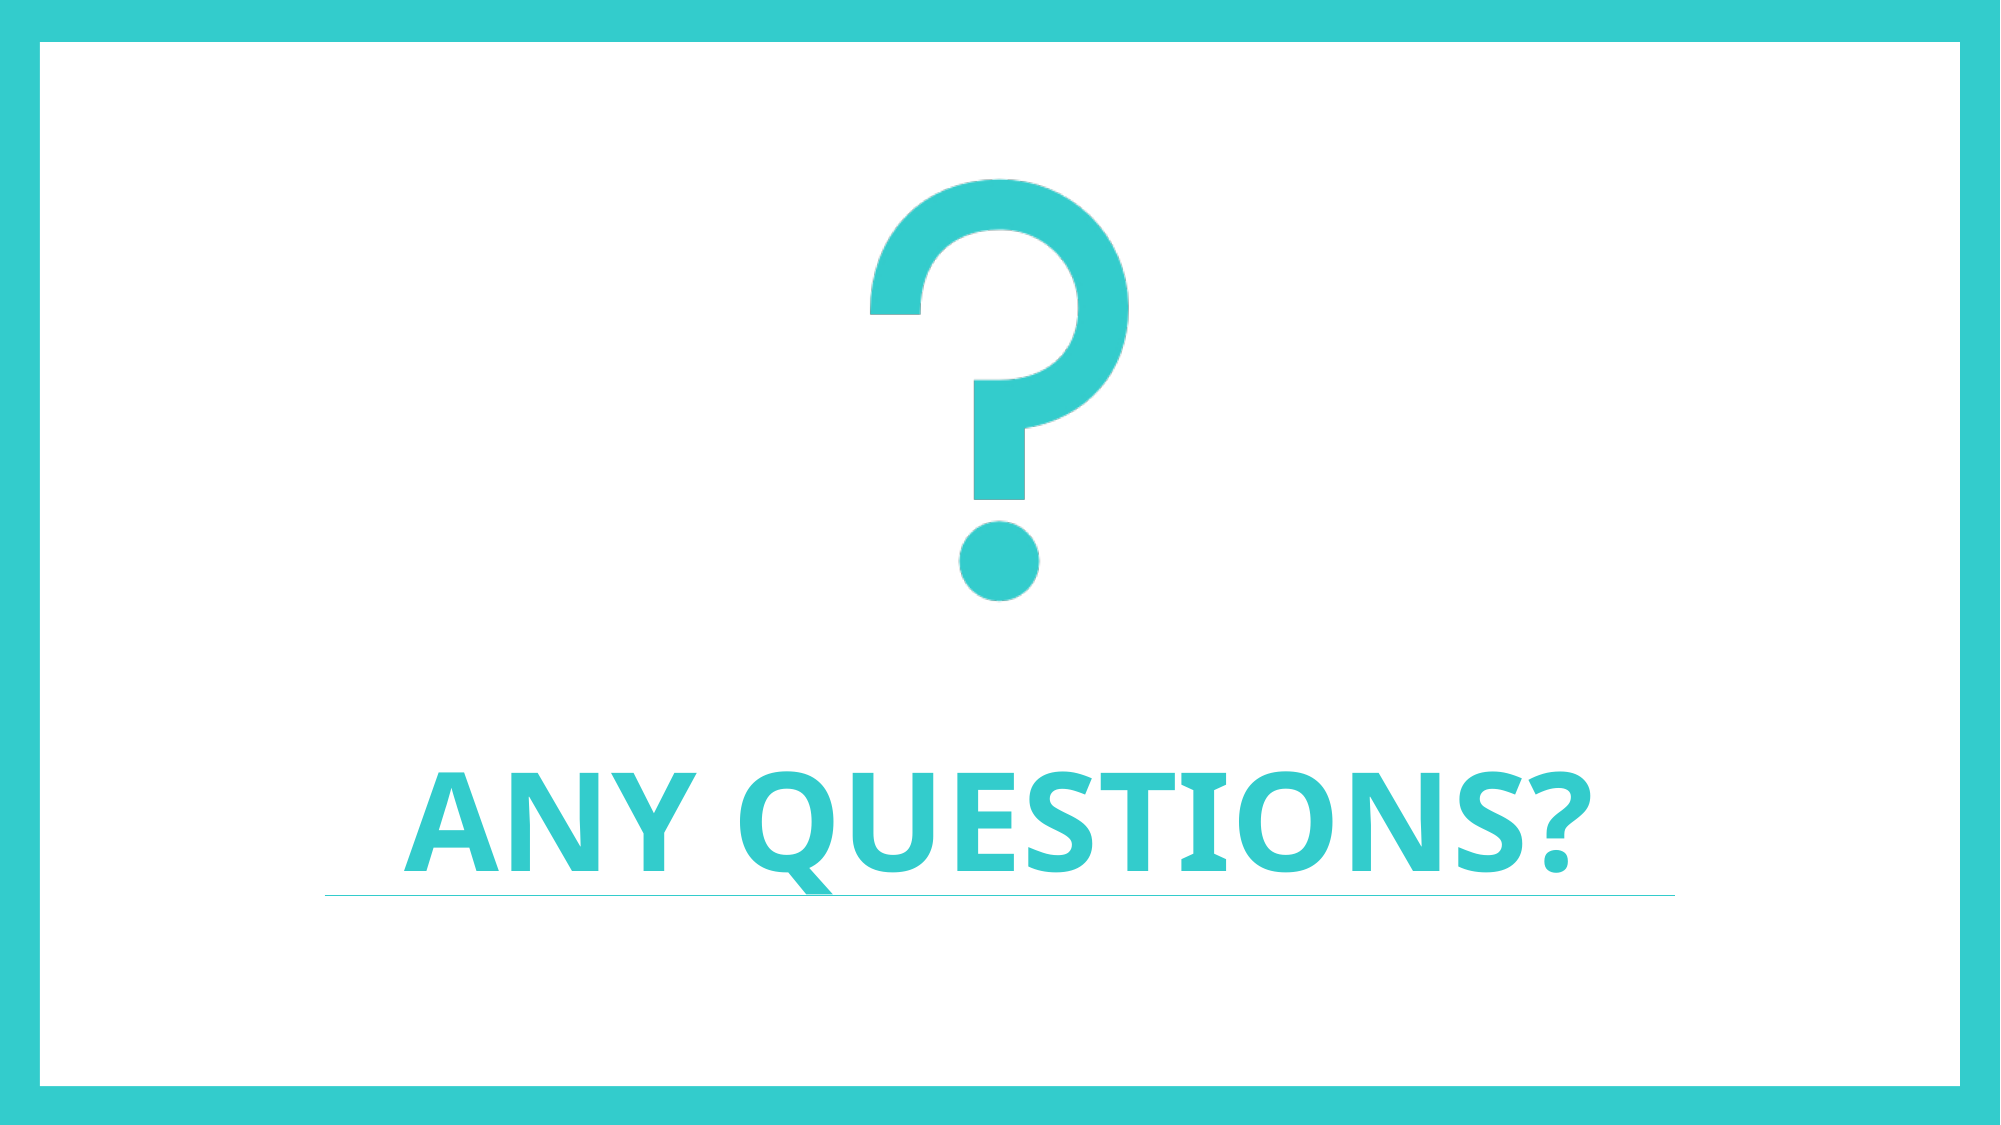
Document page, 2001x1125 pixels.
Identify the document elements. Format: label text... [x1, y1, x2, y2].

text_box [0, 0, 2000, 1125]
picture [730, 121, 1270, 660]
title ANY QUESTIONS? [182, 690, 1818, 908]
text_box [38, 41, 1961, 1088]
